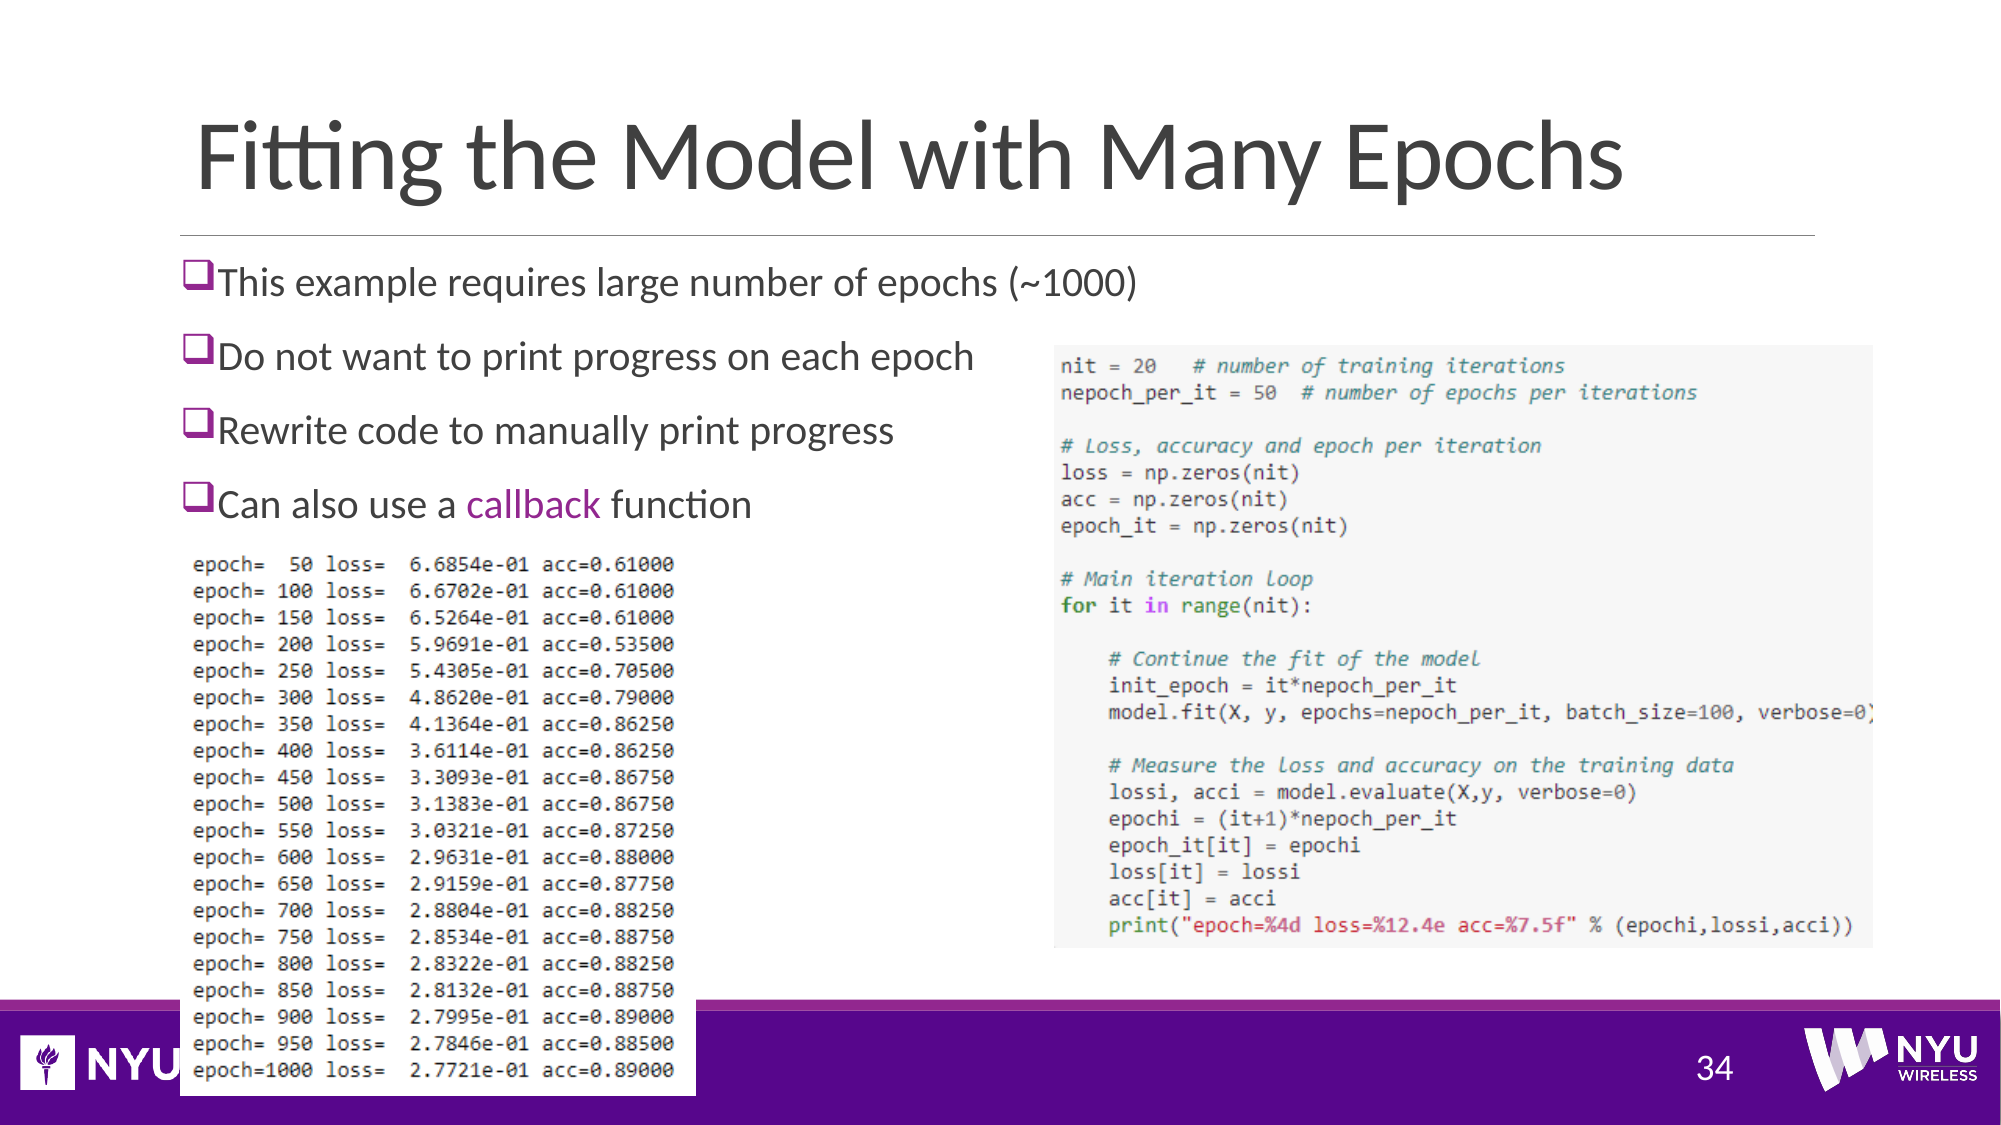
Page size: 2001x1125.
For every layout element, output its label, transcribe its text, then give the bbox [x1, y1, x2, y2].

list This example requires large number of epochs (~1000) Do not want to print progress on each epoch Rewrite code to manually print progress Can also use a callback function [180, 252, 1830, 963]
title Fitting the Model with Many Epochs [180, 47, 1830, 218]
slide_number 34 [1533, 1035, 1749, 1096]
picture [179, 548, 697, 1097]
picture [1053, 345, 1874, 948]
